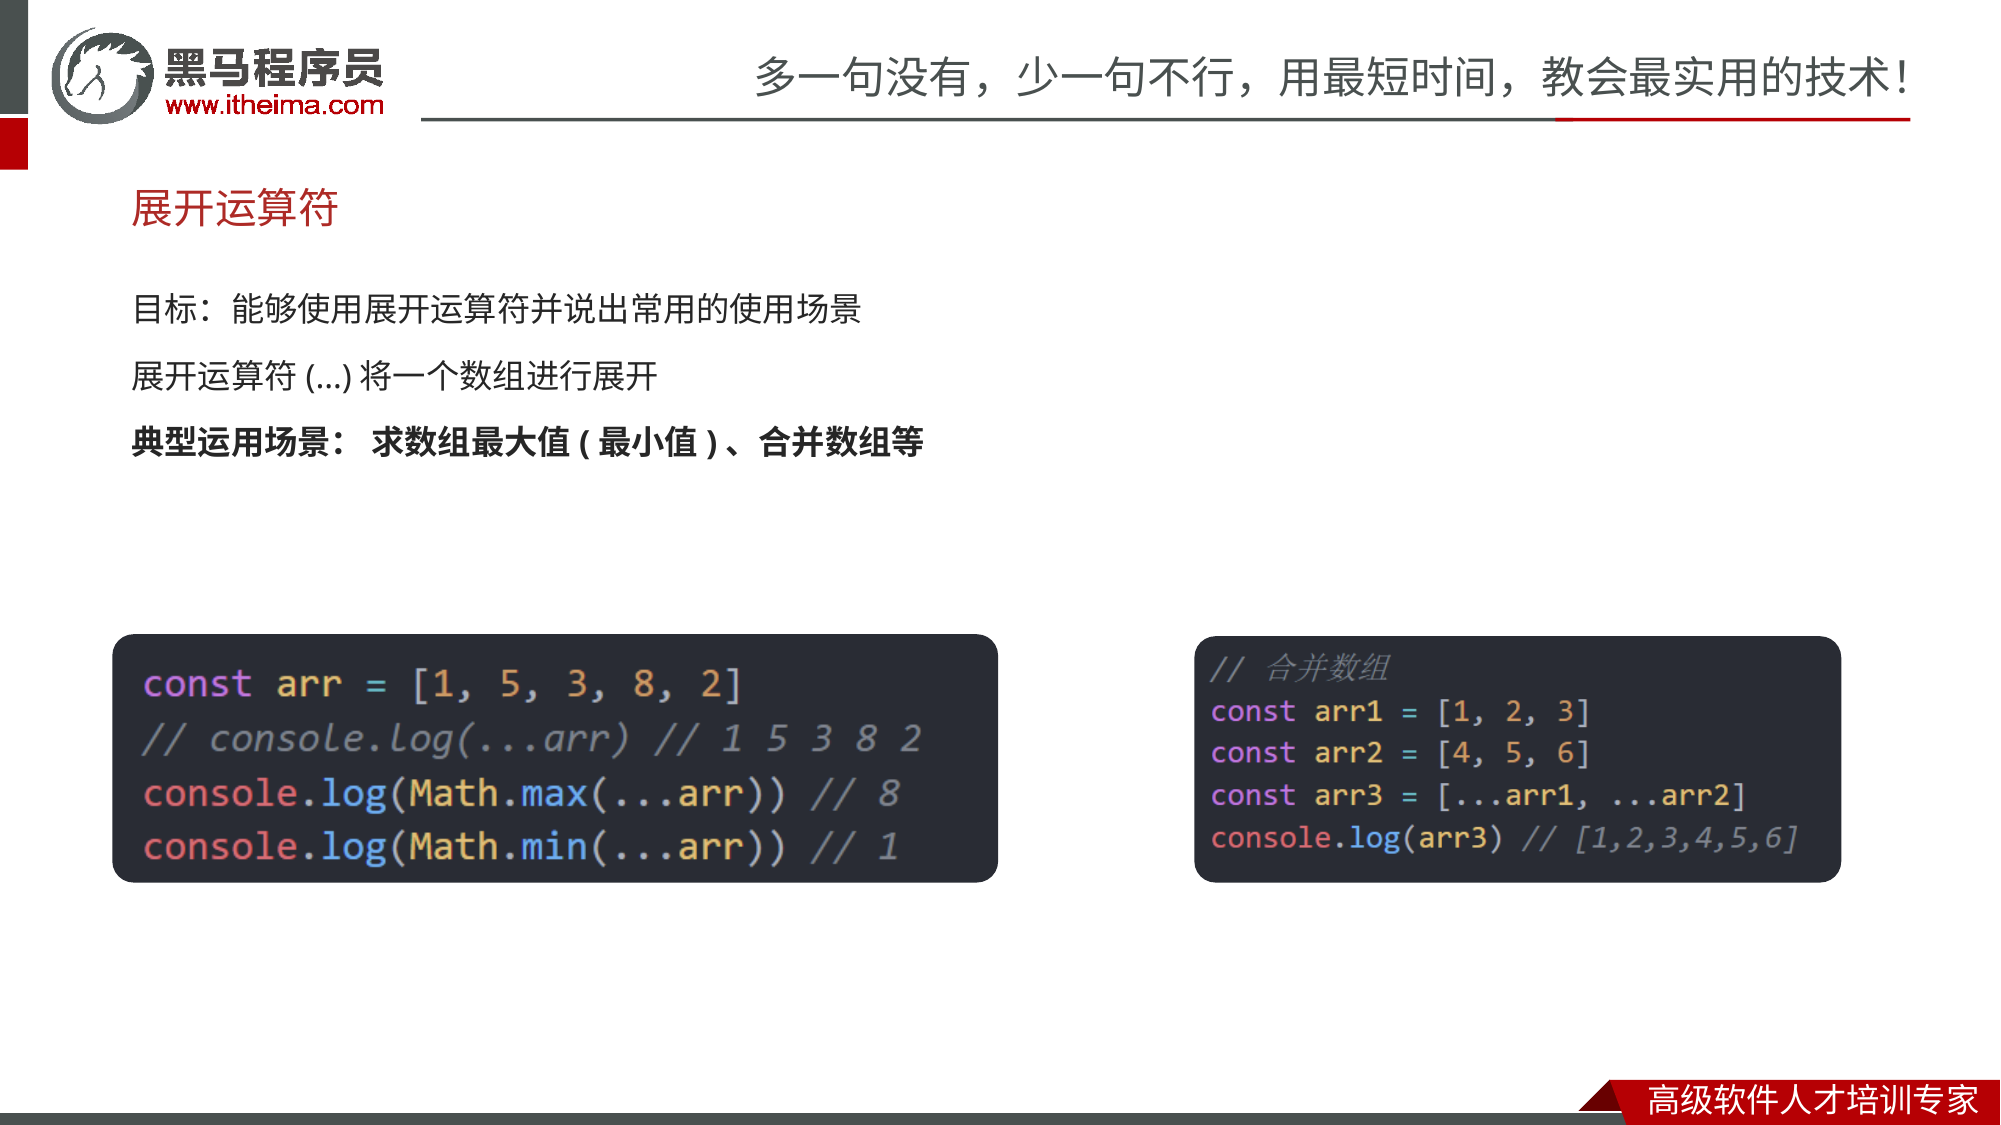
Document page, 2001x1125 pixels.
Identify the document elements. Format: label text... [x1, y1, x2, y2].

list 目标：能够使用展开运算符并说出常用的使用场景 展开运算符(…)将一个数组进行展开 典型运用场景： 求数组最大值(最小值)、合并数组等 [116, 261, 1373, 1008]
picture [112, 633, 999, 883]
picture [50, 26, 384, 125]
picture [1194, 635, 1842, 883]
title 展开运算符 [116, 164, 1880, 250]
